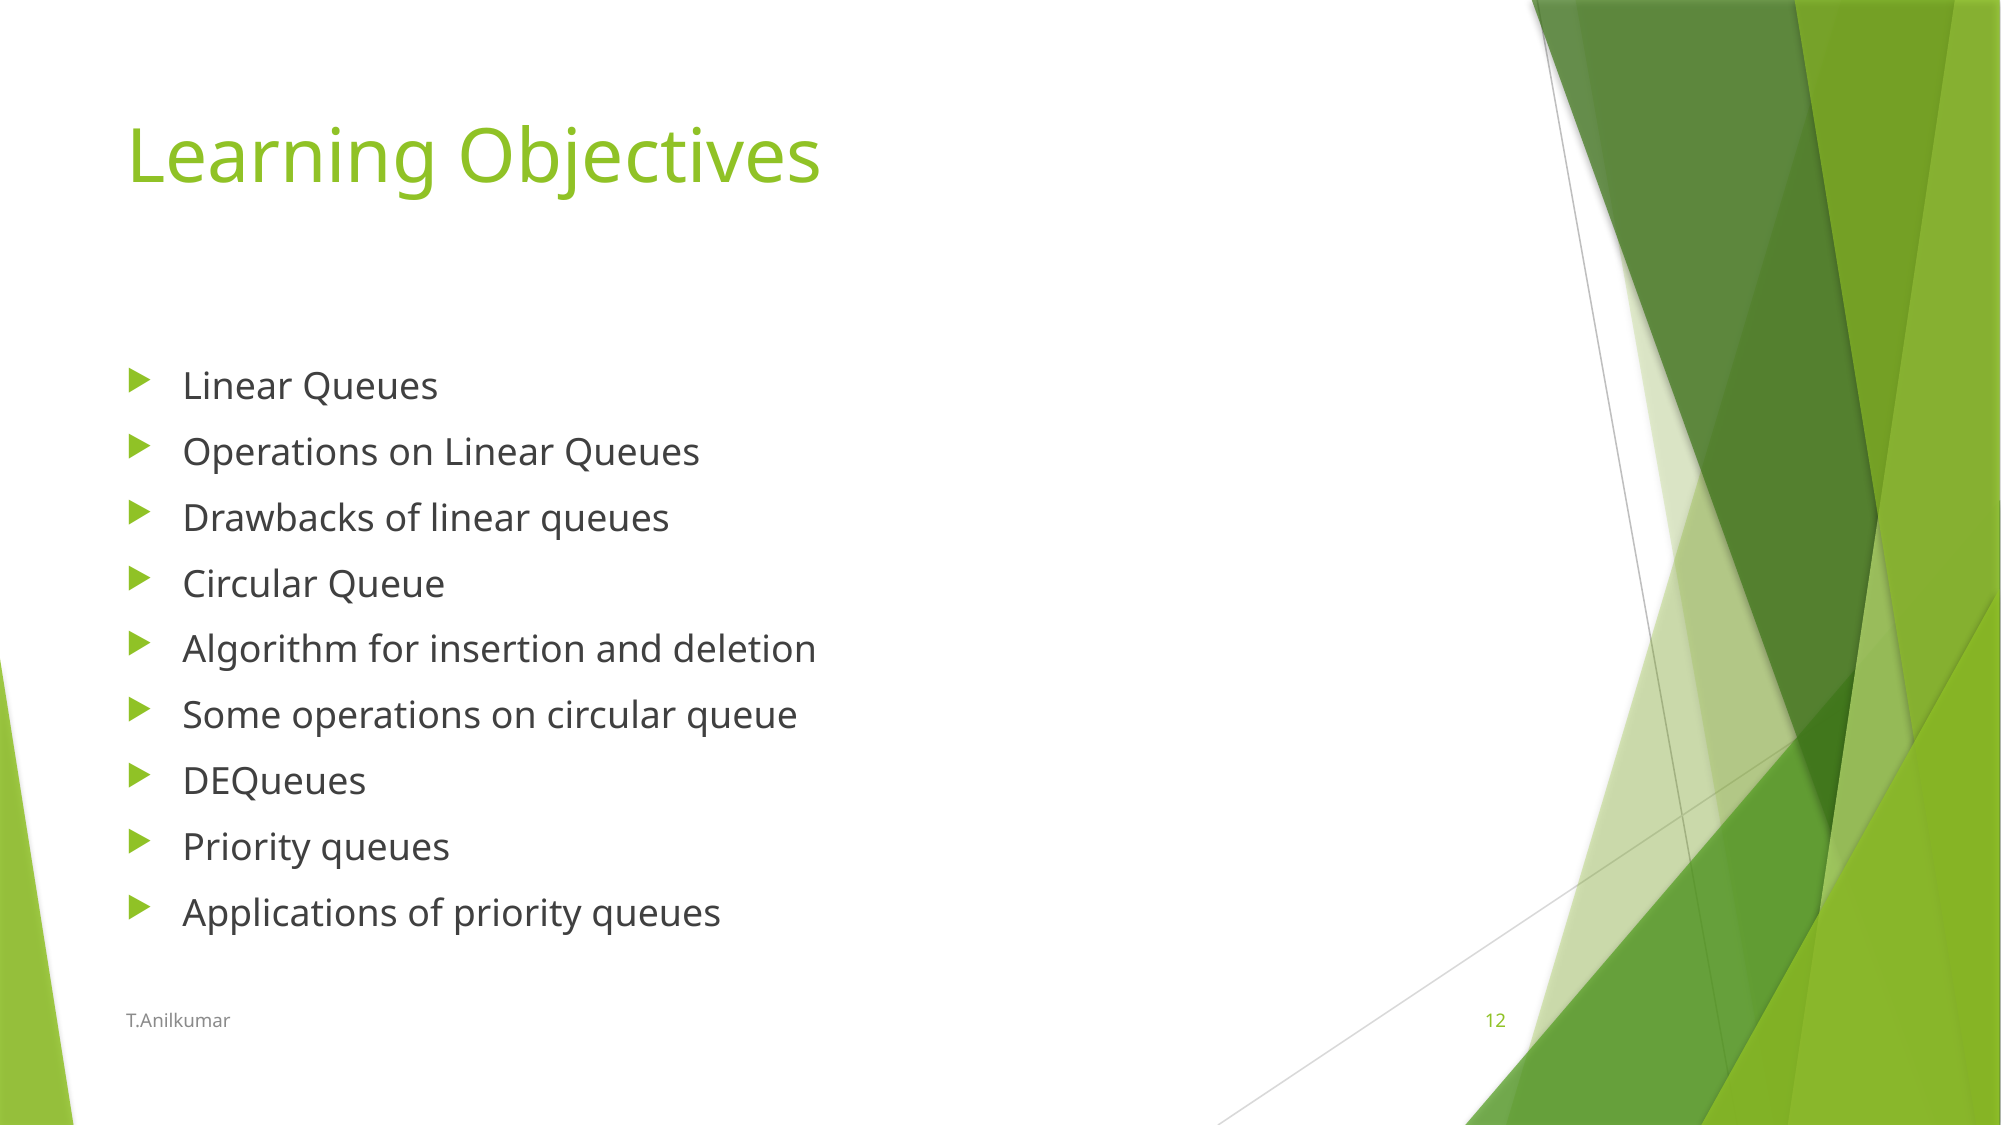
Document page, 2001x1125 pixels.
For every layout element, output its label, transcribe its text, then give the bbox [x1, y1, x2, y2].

slide_number 12 [1409, 991, 1522, 1051]
footer T.Anilkumar [111, 991, 1145, 1051]
title Learning Objectives [111, 99, 1522, 317]
list Linear Queues Operations on Linear Queues Drawbacks of linear queues Circular Queue Algorithm for insertion and deletion Some operations on circular queue DEQueues Priority queues Applications of priority queues [111, 354, 1522, 992]
